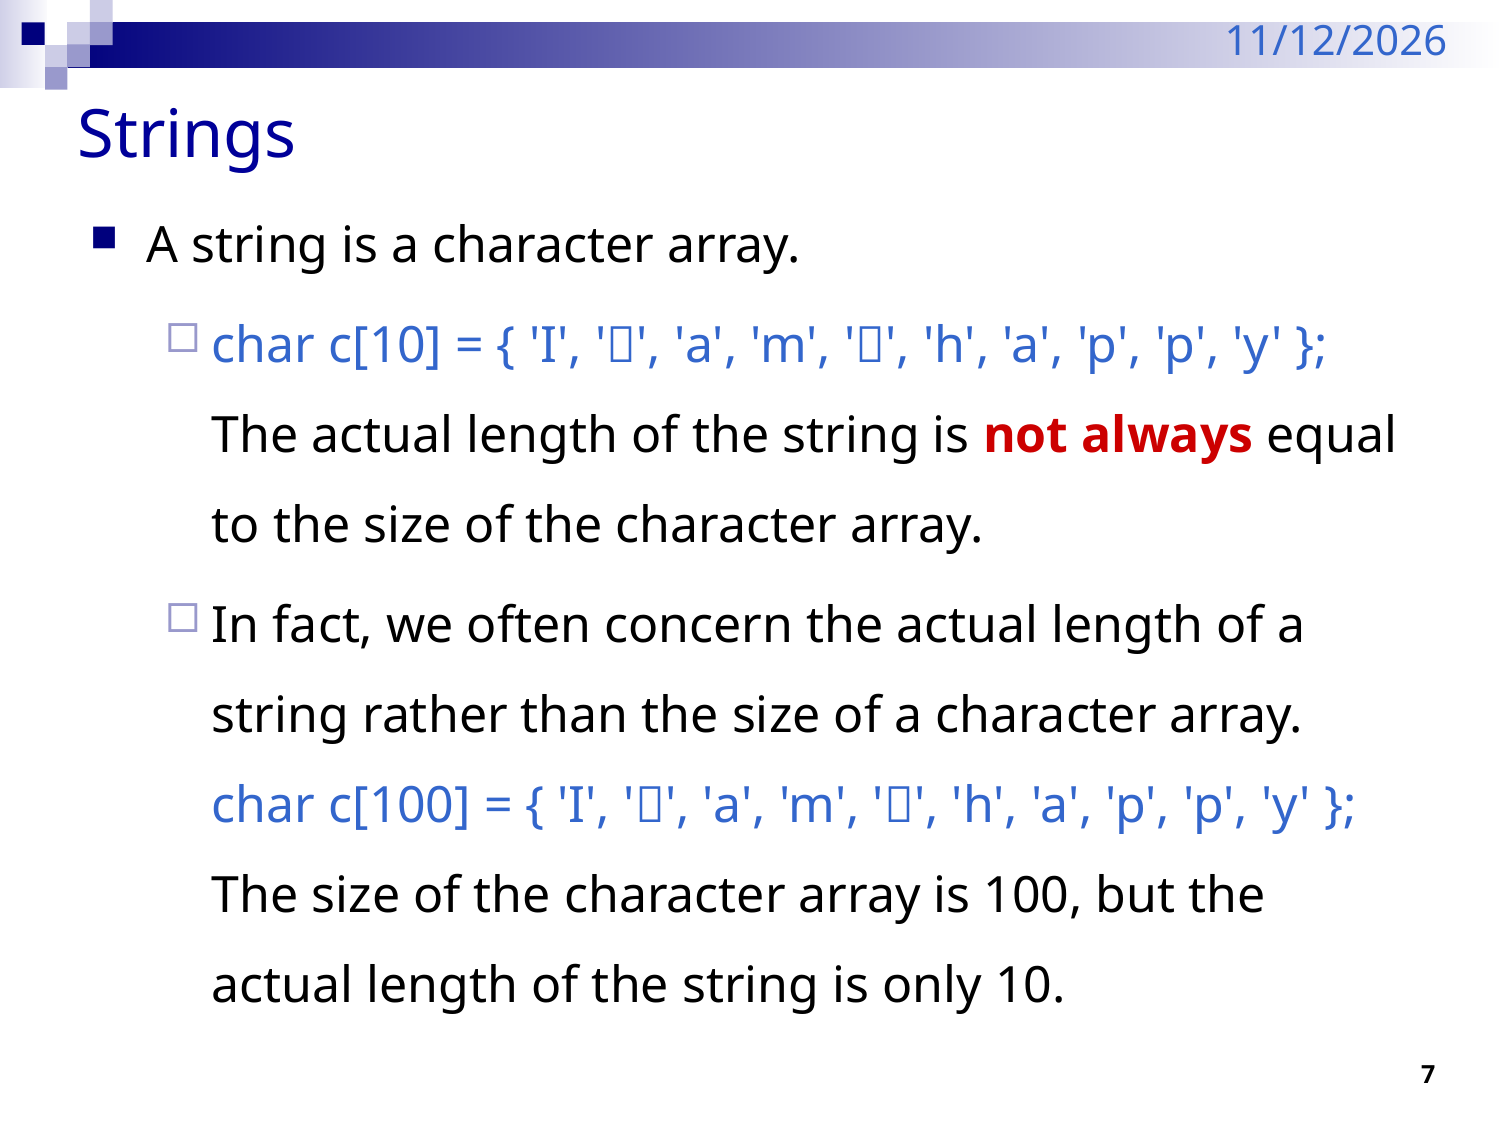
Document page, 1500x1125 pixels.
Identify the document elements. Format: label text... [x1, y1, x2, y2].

title Strings [62, 75, 1413, 188]
list A string is a character array. char c[10] = { 'I', '', 'a', 'm', '', 'h', 'a', 'p', 'p', 'y' }; The actual length of the string is not always equal to the size of the character array. In fact, we often concern the actual length of a string rather than the size of a character array. char c[100] = { 'I', '', 'a', 'm', '', 'h', 'a', 'p', 'p', 'y' }; The size of the character array is 100, but the actual length of the string is only 10. [75, 174, 1425, 1050]
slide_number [1112, 0, 1463, 79]
